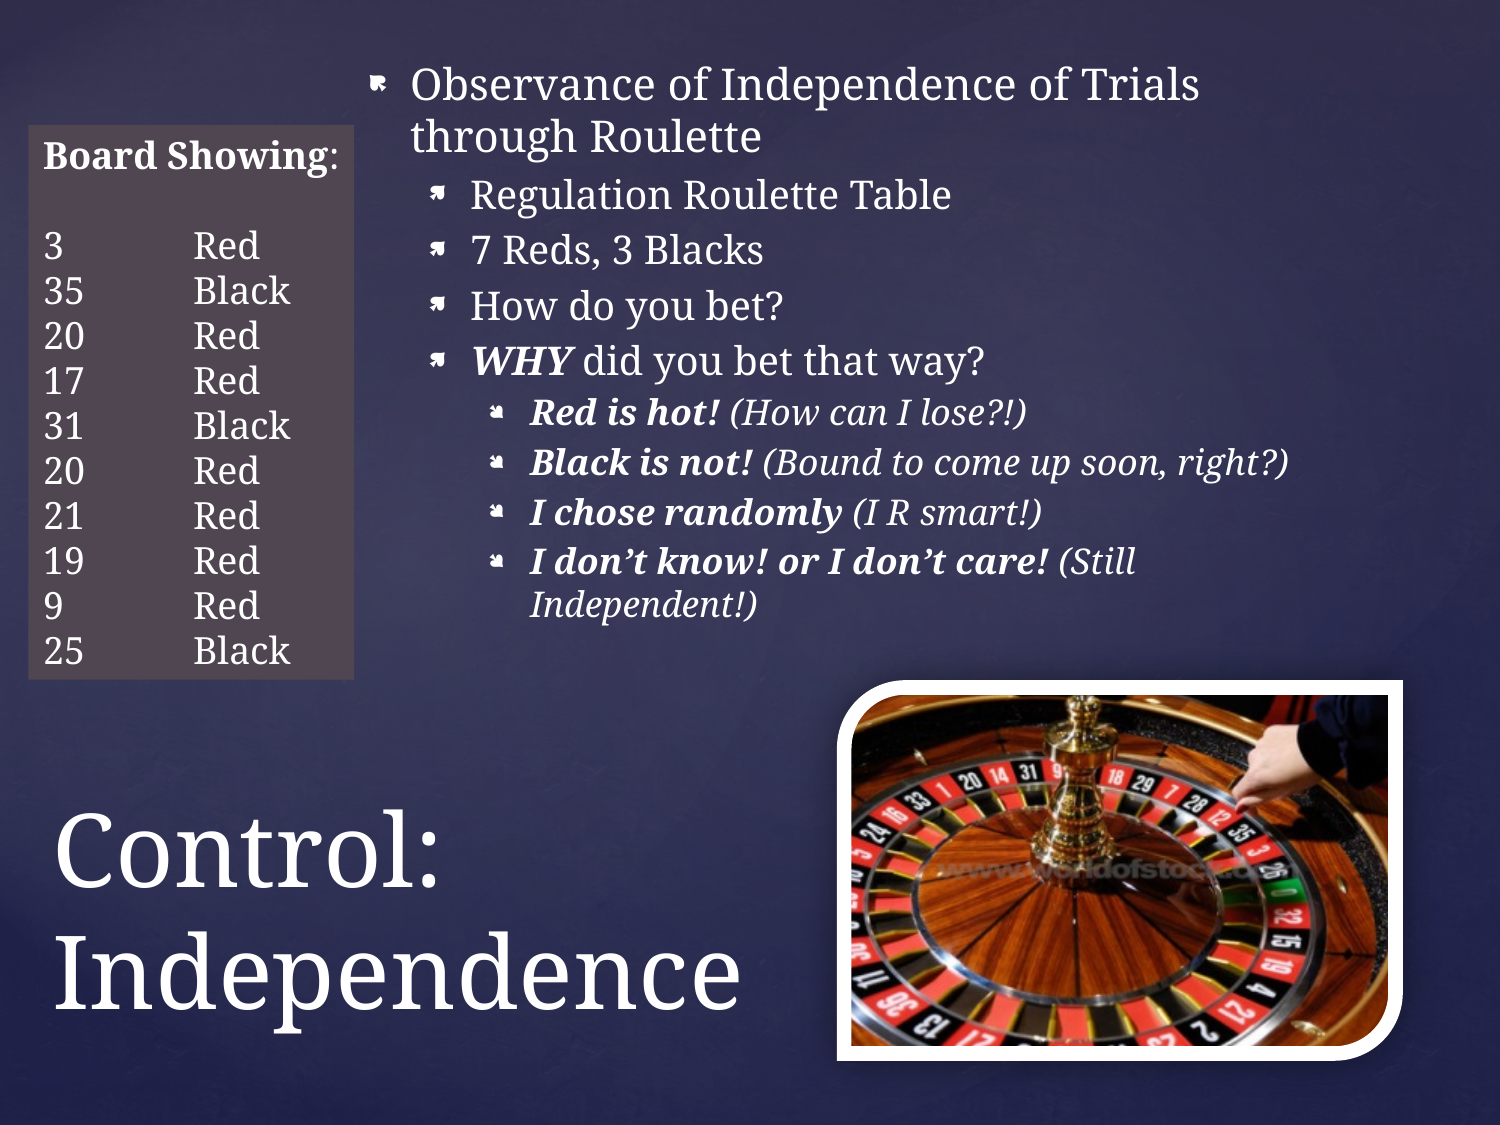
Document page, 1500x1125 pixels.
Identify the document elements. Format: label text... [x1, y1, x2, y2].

list Observance of Independence of Trials through Roulette Regulation Roulette Table 7 Reds, 3 Blacks How do you bet? WHY did you bet that way? Red is hot! (How can I lose?!) Black is not! (Bound to come up soon, right?) I chose randomly (I R smart!) I don’t know! or I don’t care! (Still Independent!) [350, 112, 1350, 713]
picture [843, 686, 1397, 1055]
text_box Board Showing: 3 Red 35 Black 20 Red 17 Red 31 Black 20 Red 21 Red 19 Red 9 Red 25 Black [28, 124, 355, 680]
title Control: Independence [37, 887, 810, 1038]
